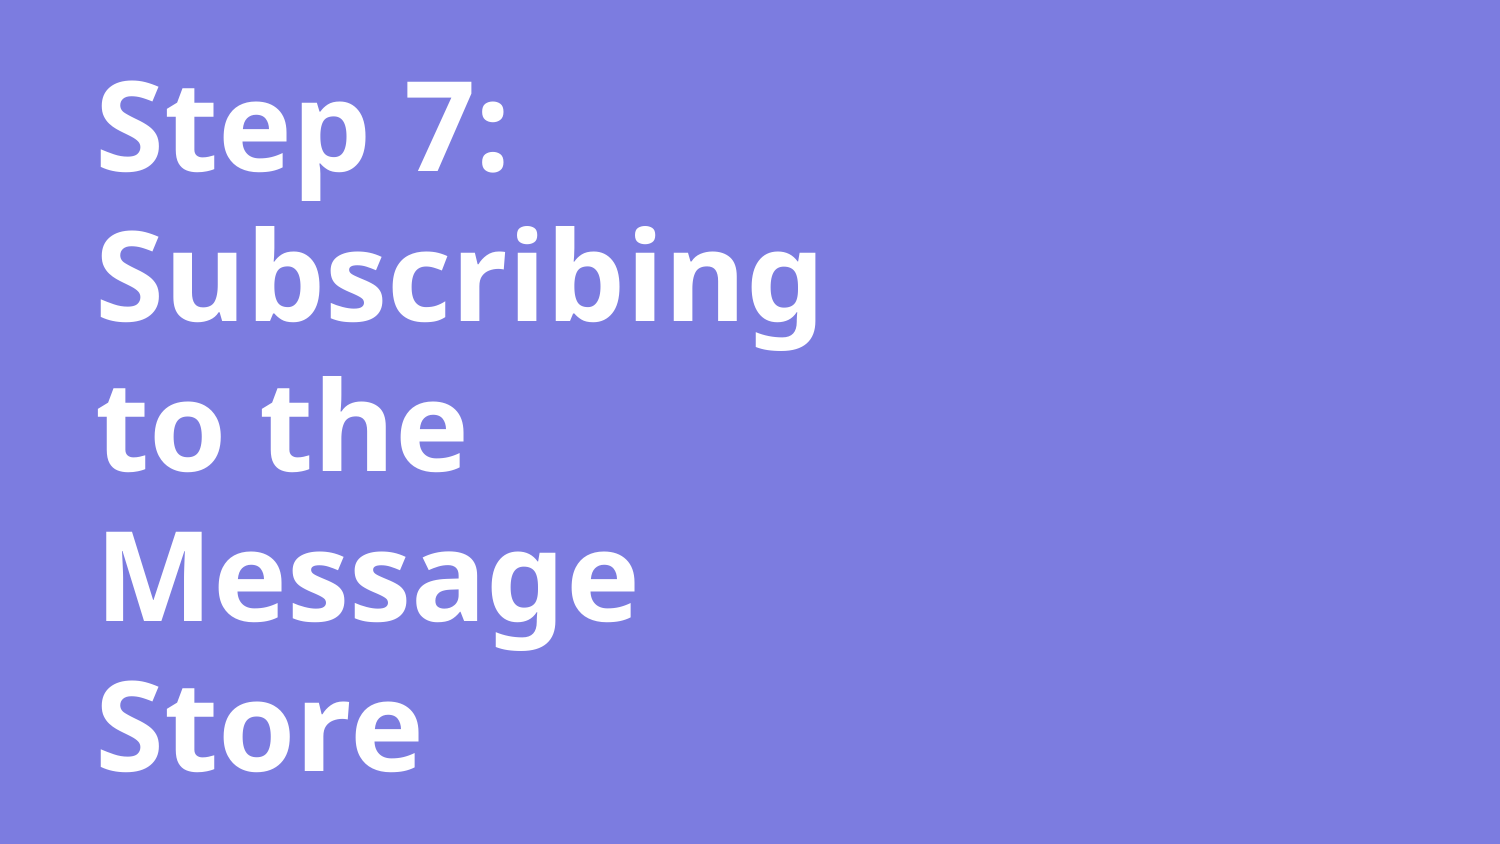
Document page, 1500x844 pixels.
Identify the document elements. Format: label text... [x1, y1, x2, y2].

title Step 7: Subscribing to the Message Store [80, 86, 1003, 758]
